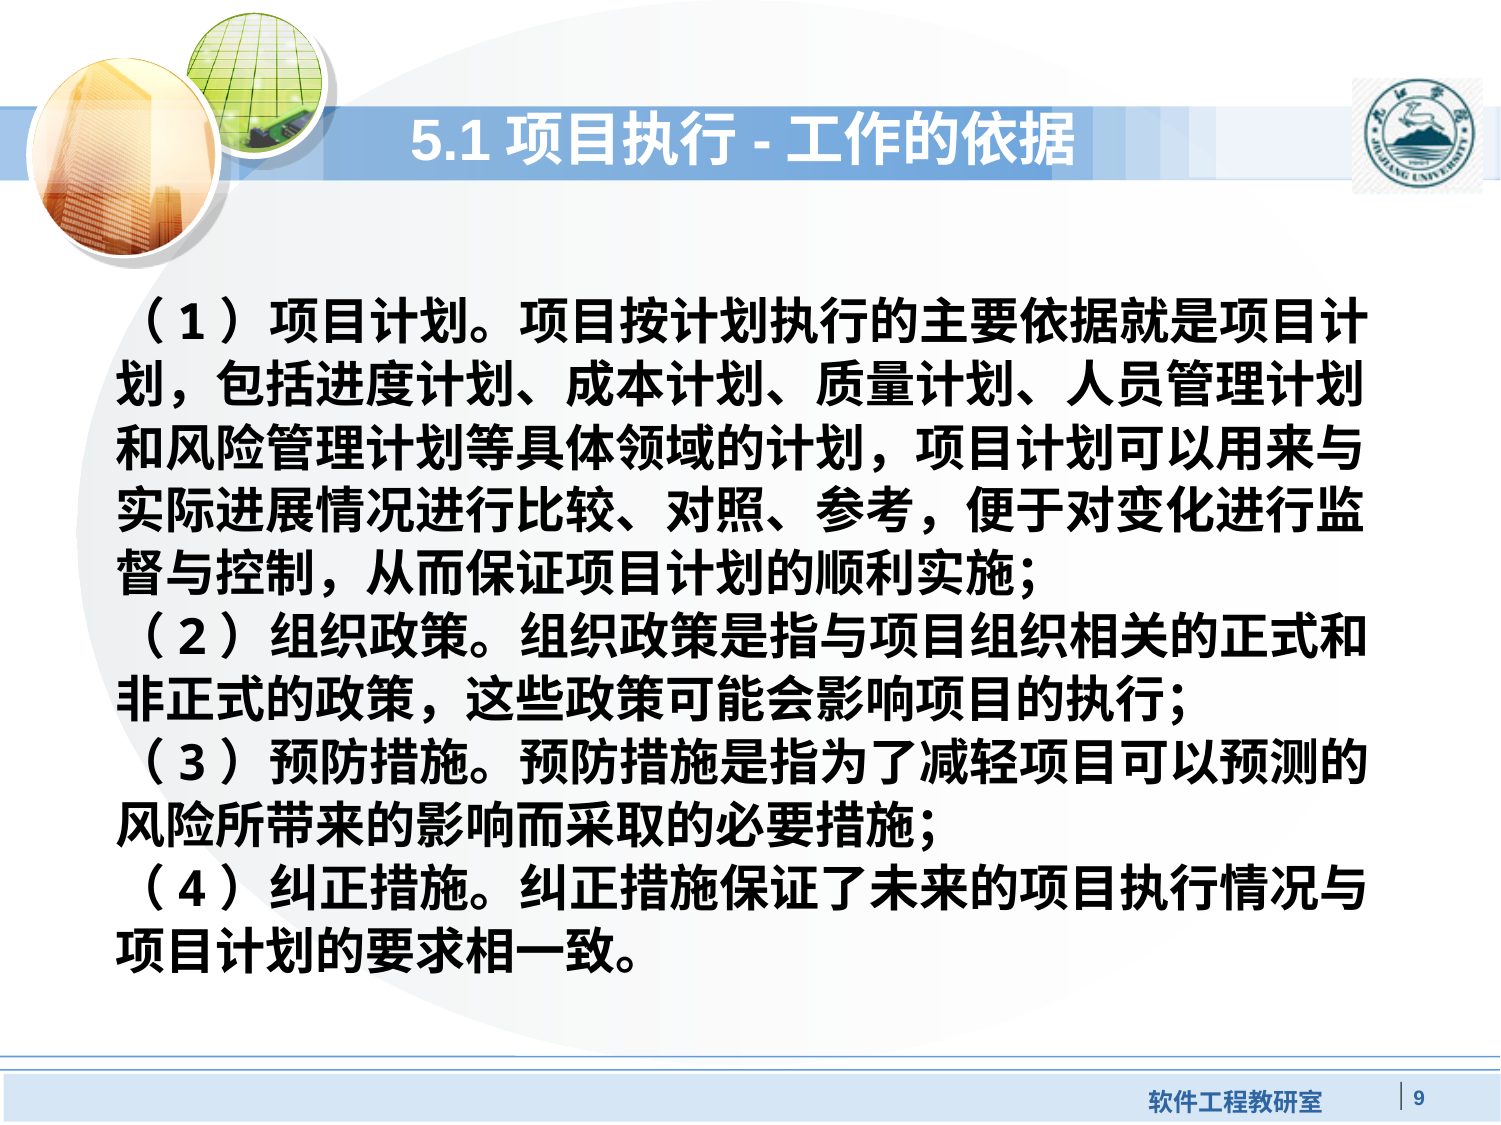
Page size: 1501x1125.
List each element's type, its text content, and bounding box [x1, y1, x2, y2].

list （1）项目计划。项目按计划执行的主要依据就是项目计划，包括进度计划、成本计划、质量计划、人员管理计划和风险管理计划等具体领域的计划，项目计划可以用来与实际进展情况进行比较、对照、参考，便于对变化进行监督与控制，从而保证项目计划的顺利实施； （2）组织政策。组织政策是指与项目组织相关的正式和非正式的政策，这些政策可能会影响项目的执行； （3）预防措施。预防措施是指为了减轻项目可以预测的风险所带来的影响而采取的必要措施； （4）纠正措施。纠正措施保证了未来的项目执行情况与项目计划的要求相一致。 [100, 279, 1415, 986]
picture [32, 205, 214, 255]
picture [32, 14, 321, 78]
title 5.1项目执行-工作的依据 [0, 78, 1501, 205]
